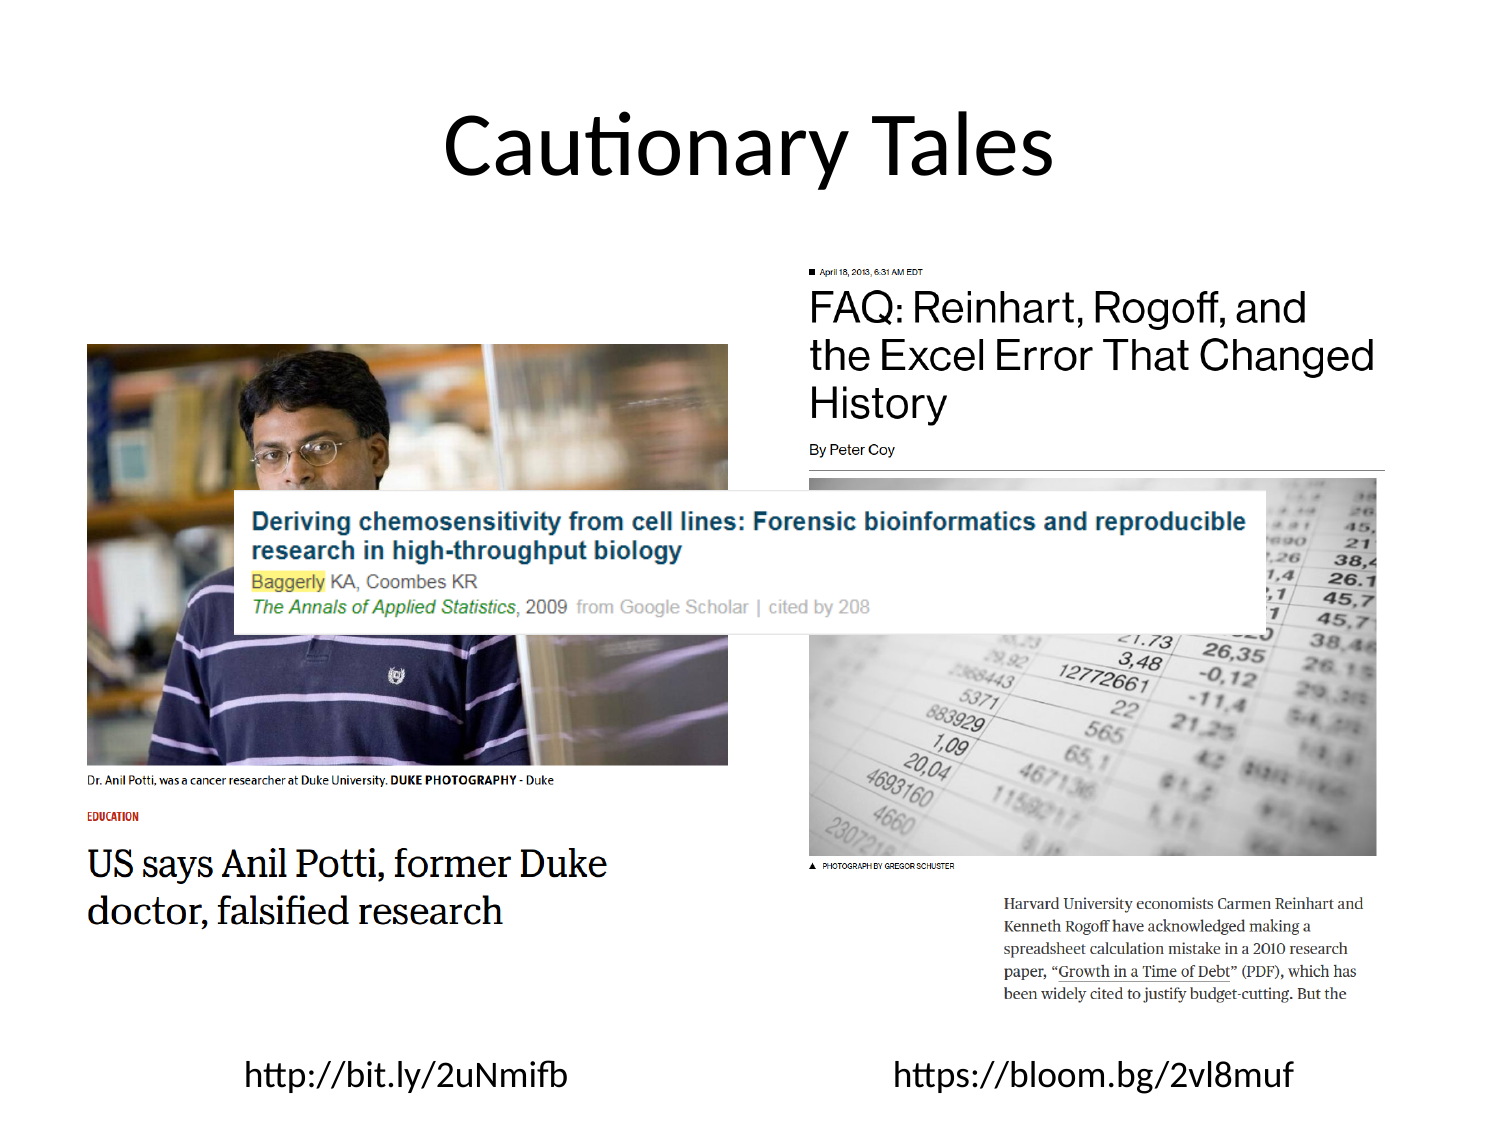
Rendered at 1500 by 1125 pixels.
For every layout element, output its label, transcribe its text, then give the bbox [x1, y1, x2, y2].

text_box https://bloom.bg/2vl8muf [878, 1042, 1310, 1103]
title Cautionary Tales [75, 45, 1425, 233]
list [802, 262, 1386, 1006]
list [74, 334, 738, 933]
text_box http://bit.ly/2uNmifb [229, 1042, 584, 1103]
picture [234, 490, 1266, 635]
